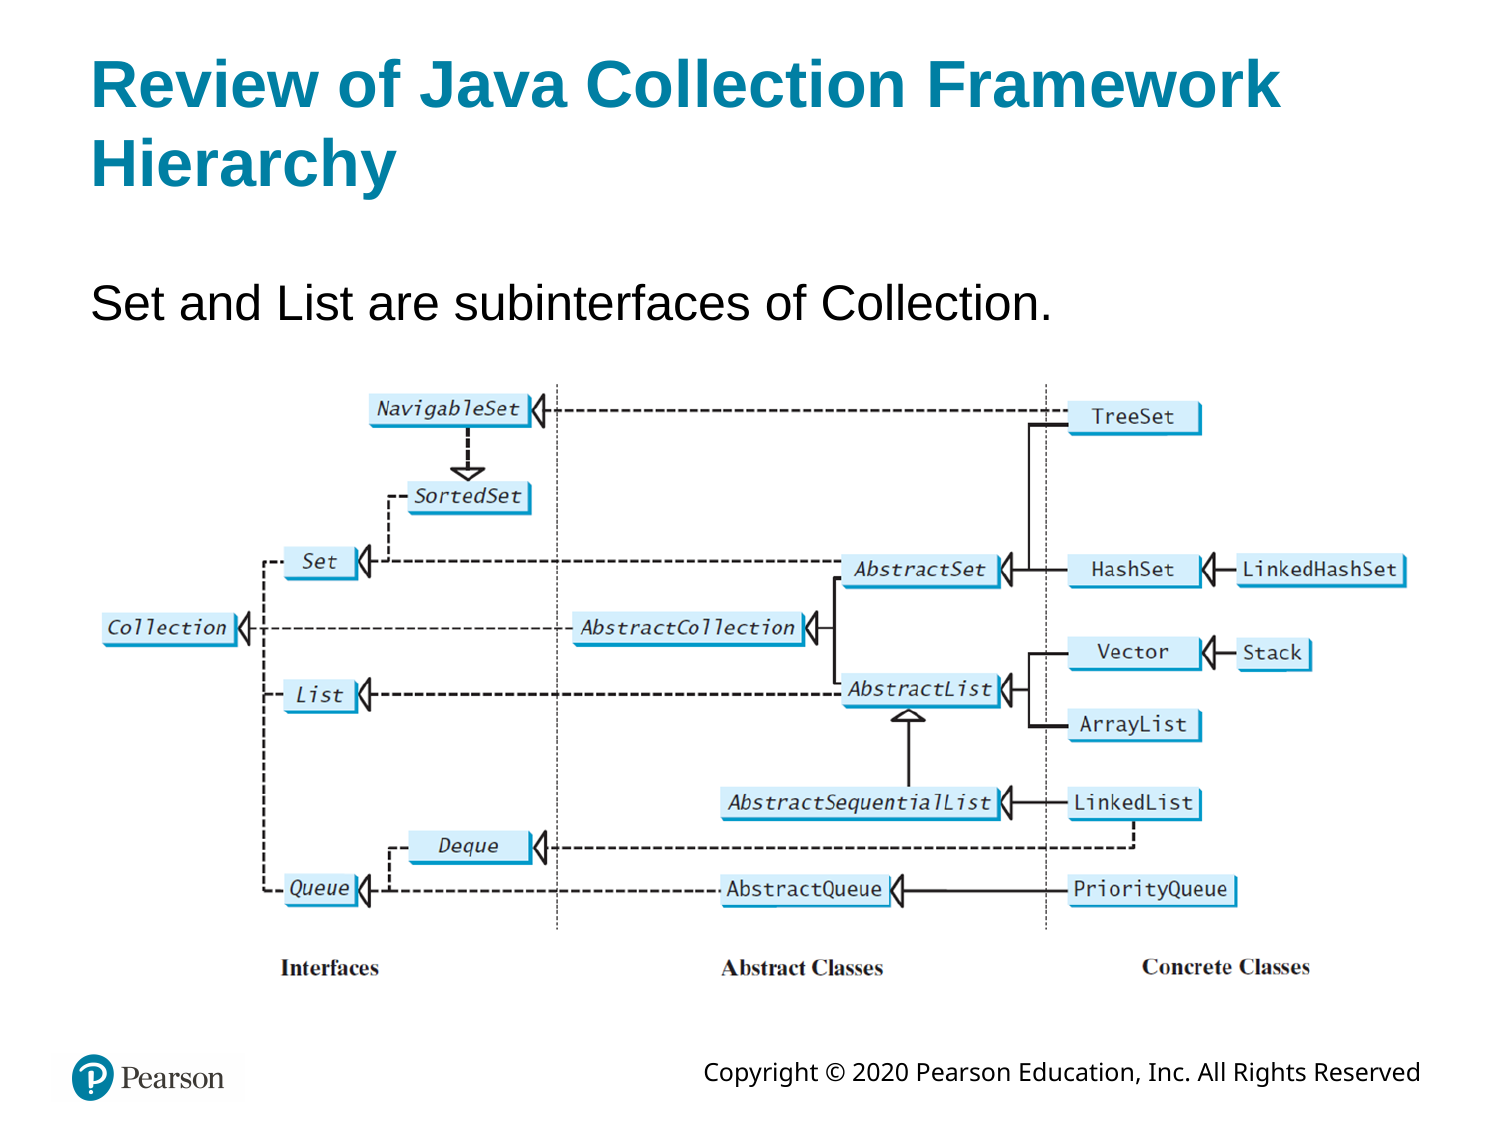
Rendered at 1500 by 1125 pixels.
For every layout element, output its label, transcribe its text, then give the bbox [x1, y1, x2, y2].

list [80, 380, 1420, 987]
title Review of Java Collection Framework Hierarchy [75, 35, 1425, 216]
list Set and List are subinterfaces of Collection. [75, 255, 1425, 344]
picture [51, 1053, 245, 1102]
